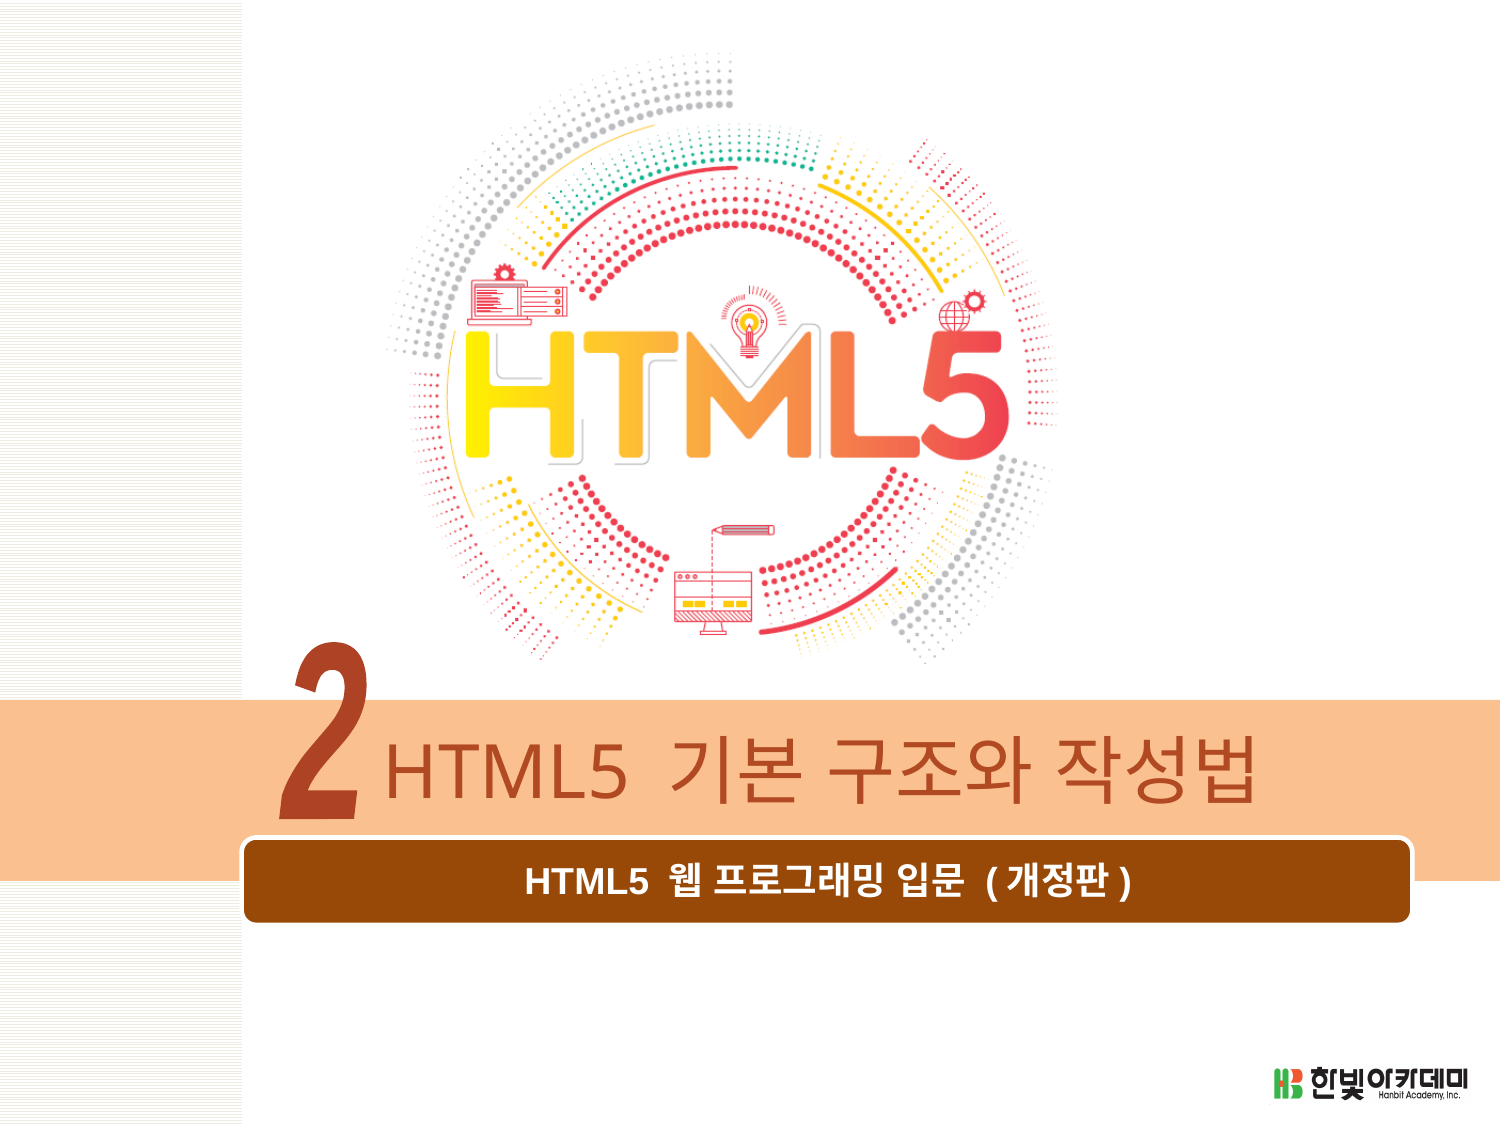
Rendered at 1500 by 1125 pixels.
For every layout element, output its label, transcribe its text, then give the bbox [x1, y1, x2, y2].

picture [371, 42, 1080, 681]
picture [1269, 1062, 1472, 1105]
title HTML5 기본 구조와 작성법 [249, 699, 1500, 838]
